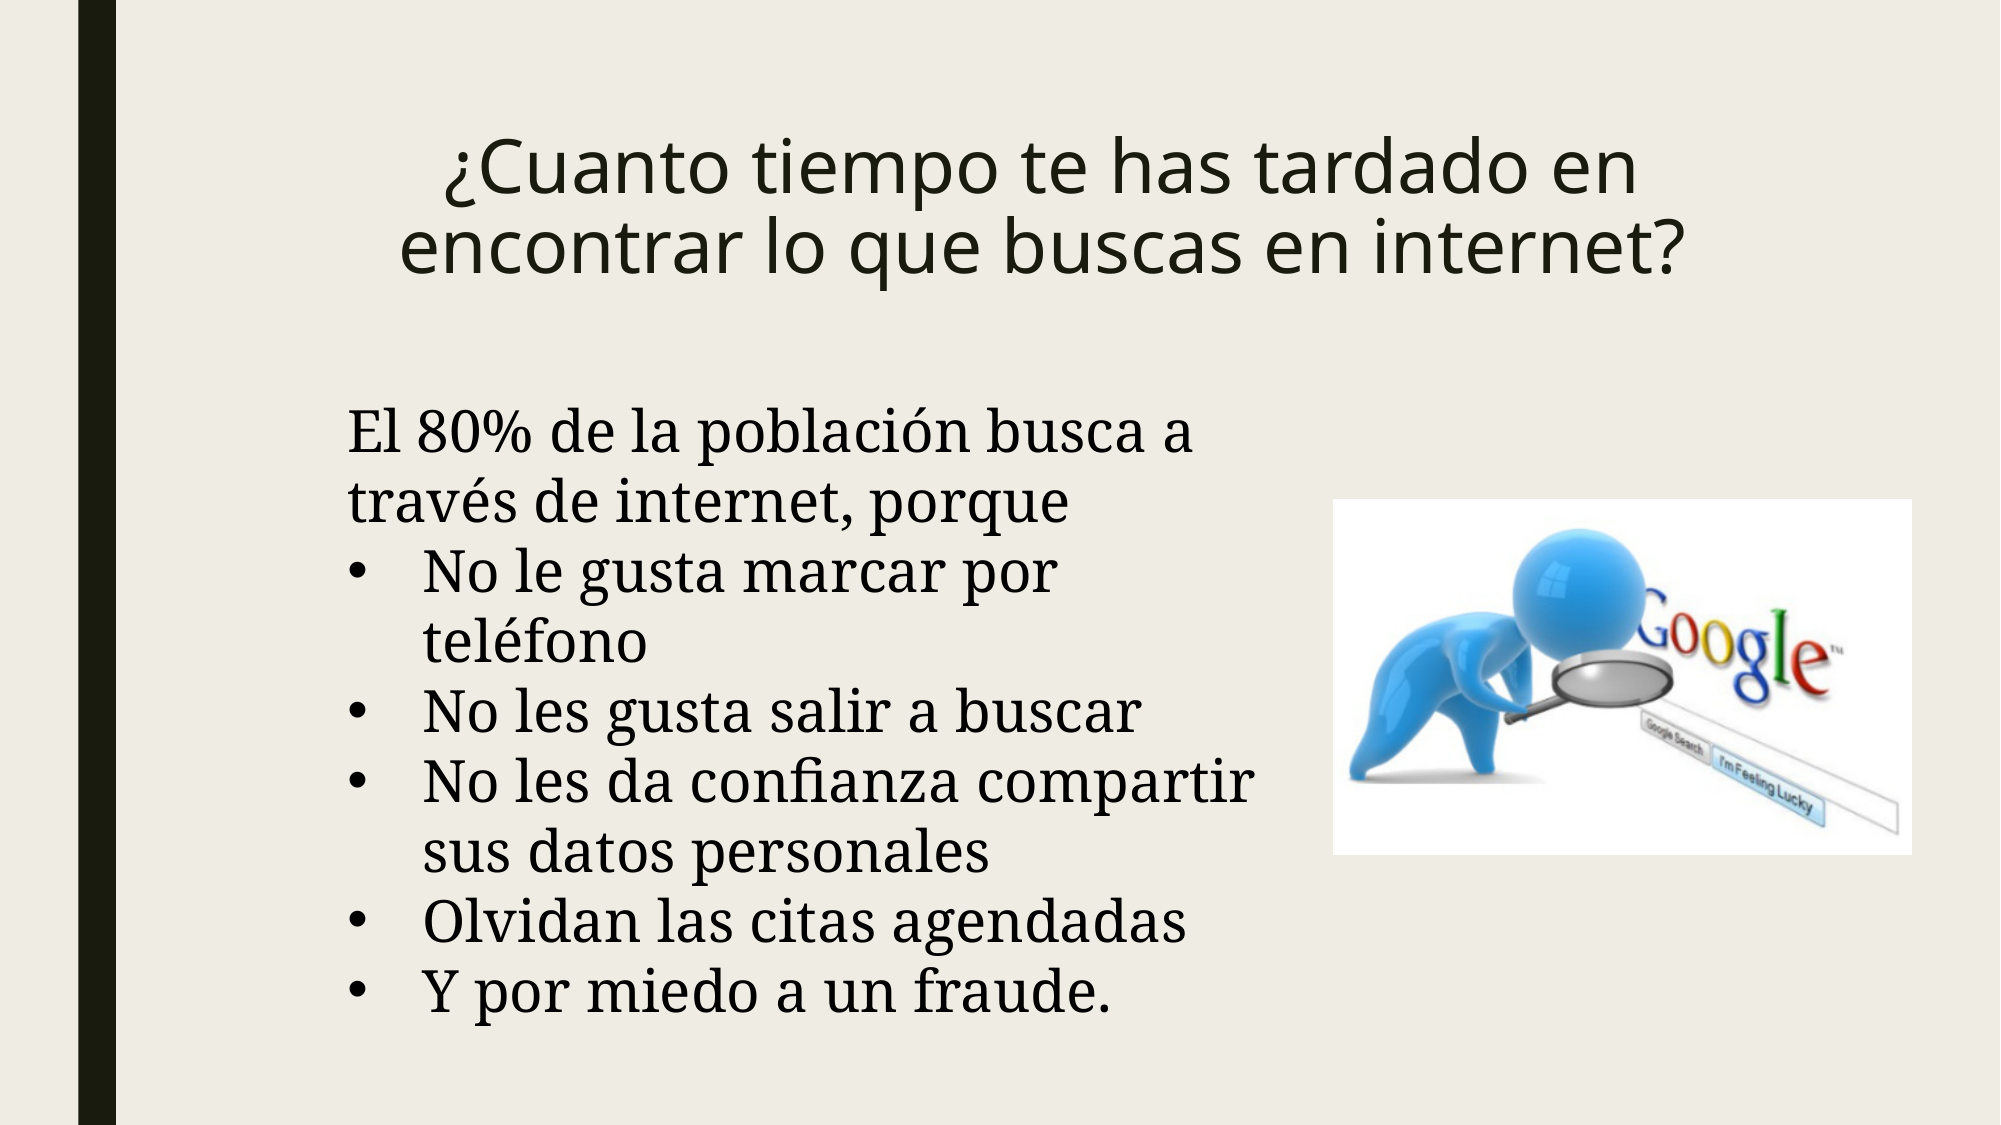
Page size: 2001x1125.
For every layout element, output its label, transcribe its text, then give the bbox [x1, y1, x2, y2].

text_box El 80% de la población busca a través de internet, porque No le gusta marcar por teléfono No les gusta salir a buscar No les da confianza compartir sus datos personales Olvidan las citas agendadas Y por miedo a un fraude. [332, 386, 1303, 1032]
title ¿Cuanto tiempo te has tardado en encontrar lo que buscas en internet? [332, 122, 1753, 300]
picture [1333, 499, 1912, 855]
